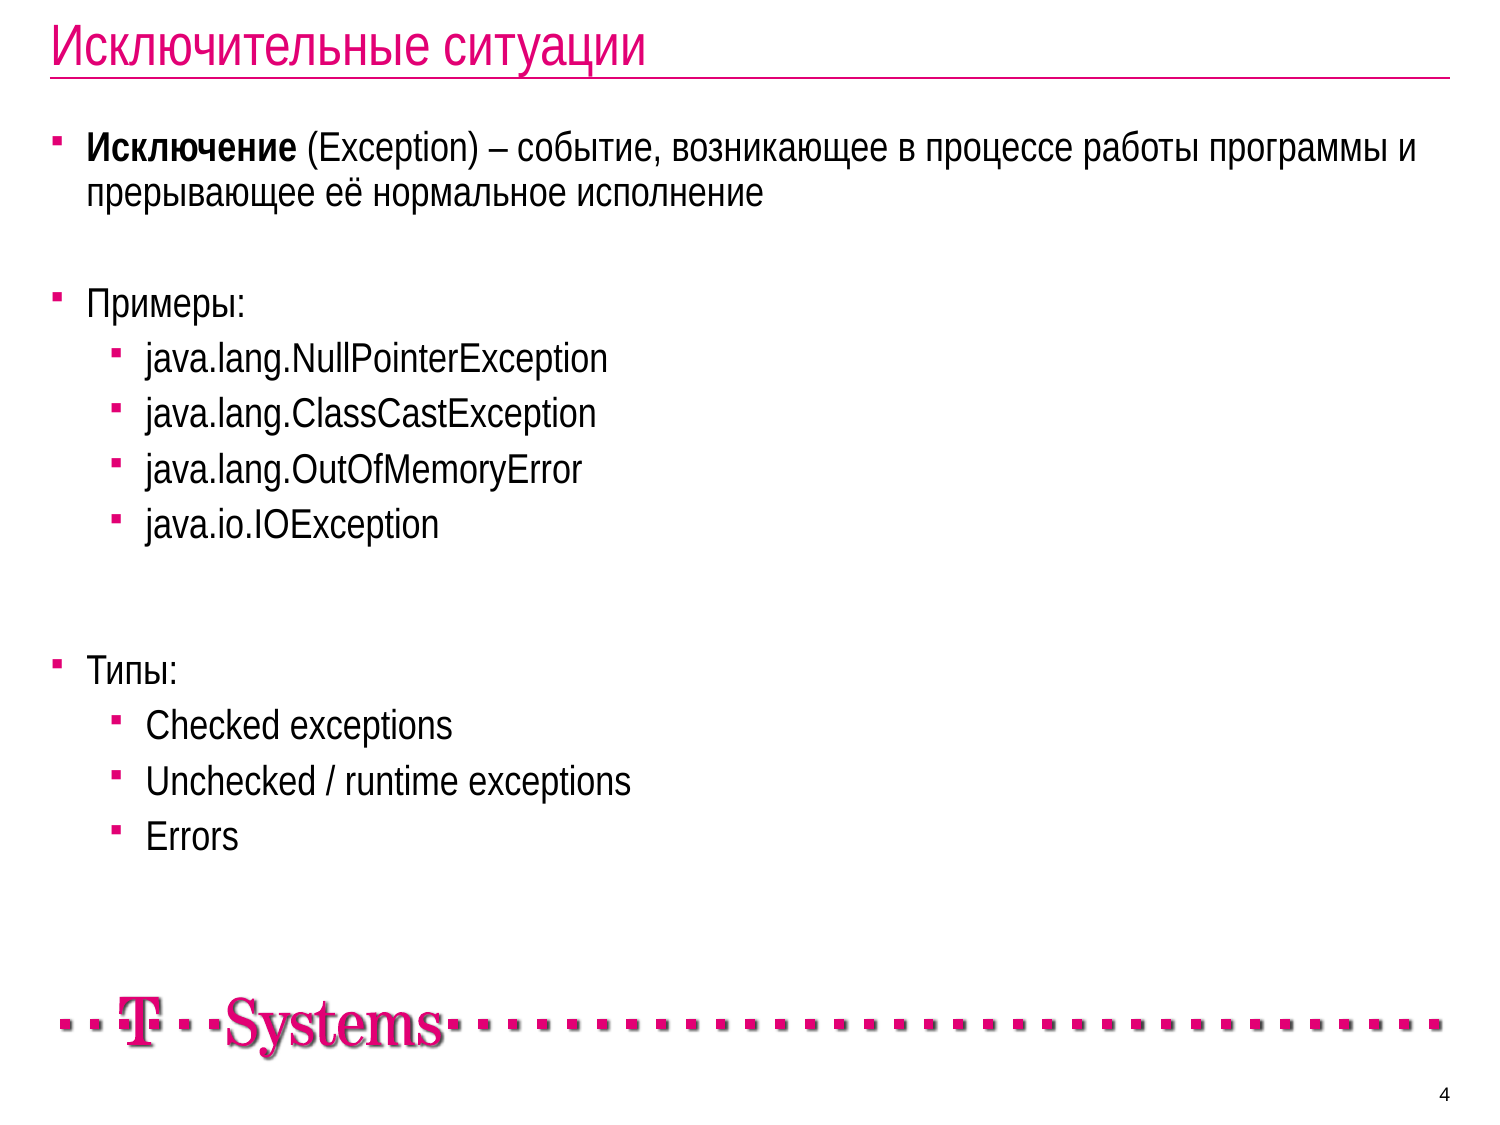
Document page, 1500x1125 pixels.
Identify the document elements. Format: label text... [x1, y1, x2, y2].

slide_number 4 [1361, 1082, 1451, 1107]
list Исключение (Exception) – событие, возникающее в процессе работы программы и прерывающее её нормальное исполнение Примеры: java.lang.NullPointerException java.lang.ClassCastException java.lang.OutOfMemoryError java.io.IOException Типы: Checked exceptions Unchecked / runtime exceptions Errors [50, 125, 1450, 988]
title Исключительные ситуации [50, 14, 1450, 91]
